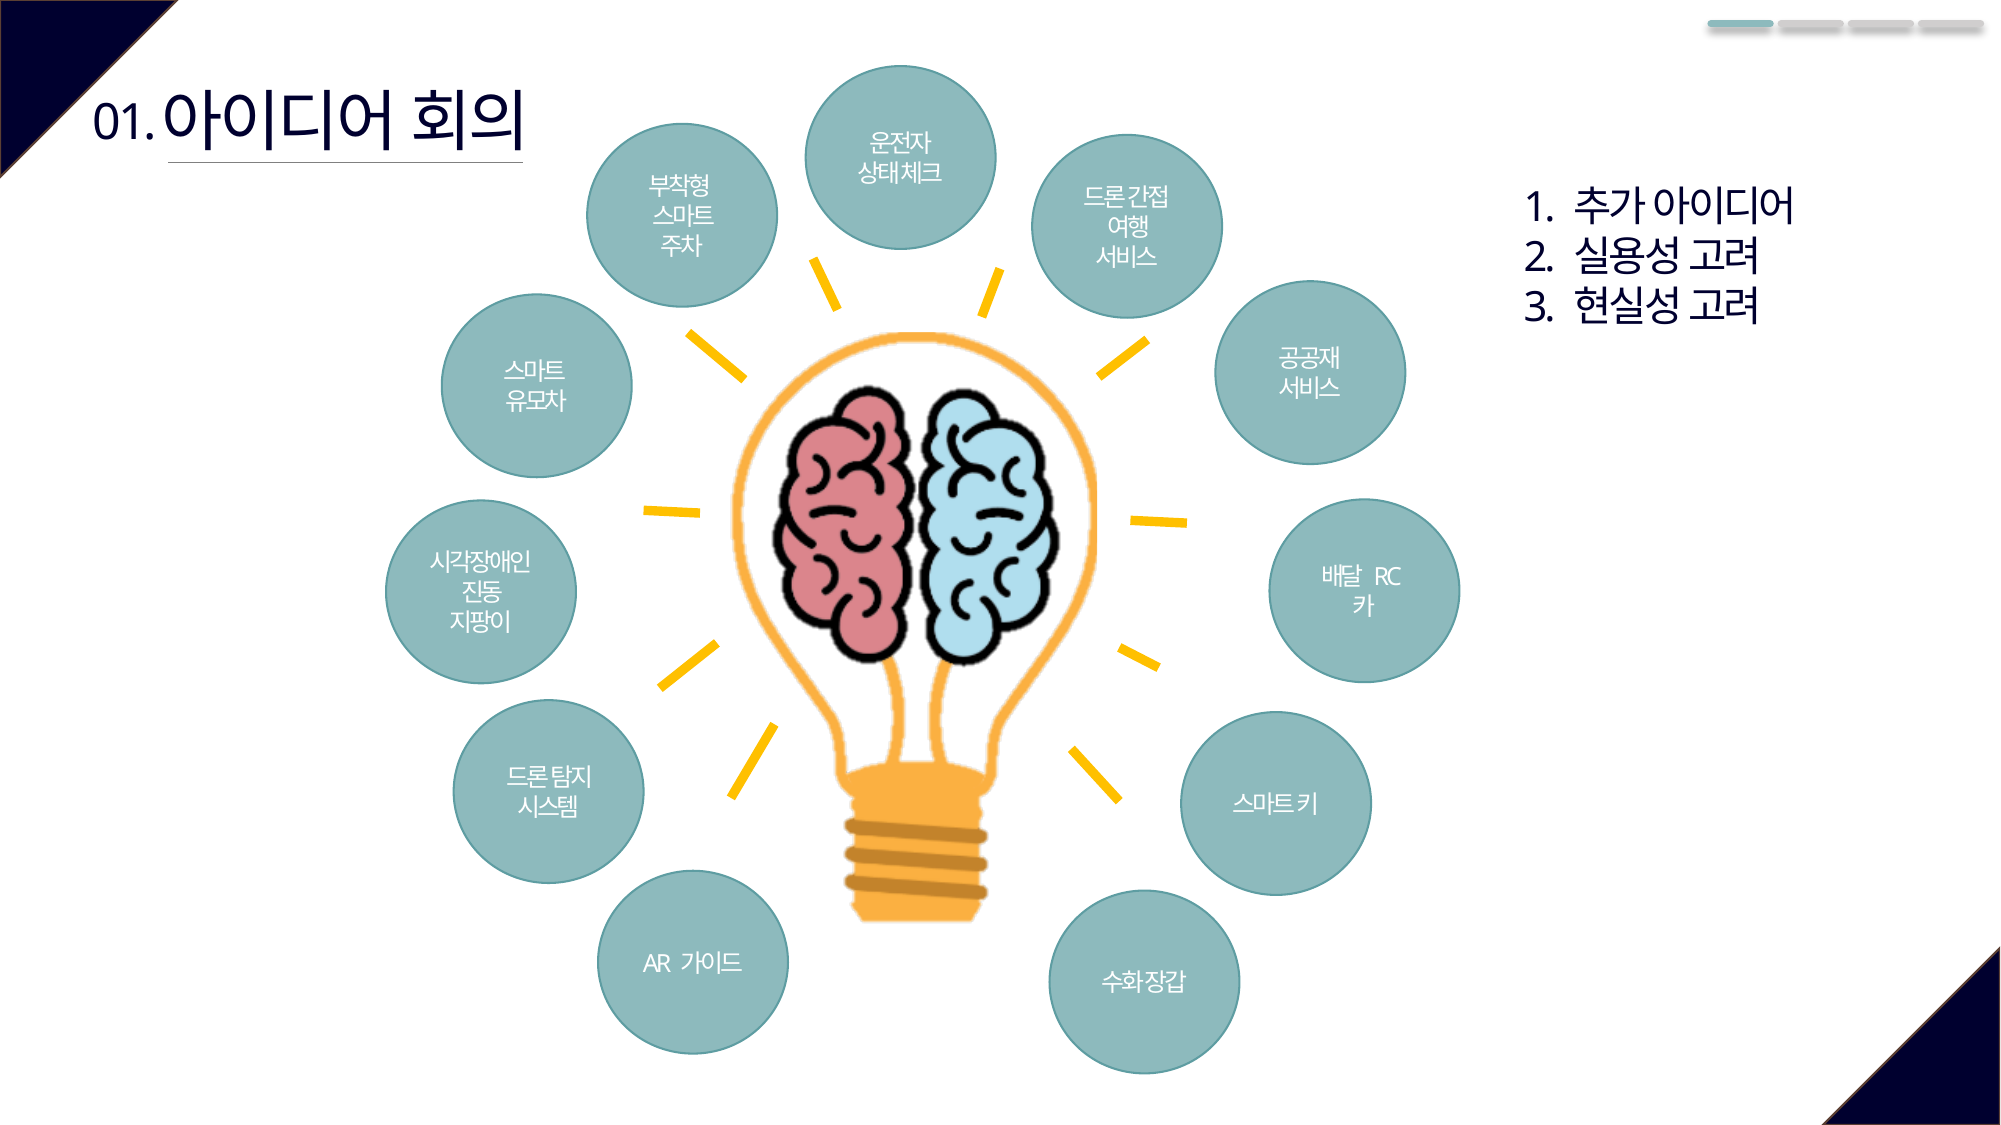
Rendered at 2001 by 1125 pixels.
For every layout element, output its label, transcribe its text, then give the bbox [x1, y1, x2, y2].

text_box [1130, 520, 1187, 524]
text_box 부착형 스마트 주차 [586, 122, 779, 308]
text_box 공공재 서비스 [1214, 280, 1407, 466]
text_box 1. 추가 아이디어 2. 실용성 고려 3. 현실성 고려 [1508, 172, 1812, 338]
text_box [730, 724, 775, 798]
text_box 스마트 키 [1180, 711, 1373, 896]
text_box 드론 탐지 시스템 [452, 699, 645, 885]
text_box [688, 332, 745, 380]
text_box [1098, 339, 1148, 377]
text_box 수화 장갑 [1048, 889, 1241, 1075]
text_box 아이디어 회의 [146, 71, 545, 167]
picture [707, 332, 1098, 939]
text_box AR 가이드 [597, 869, 790, 1055]
text_box 시각장애인 진동 지팡이 [385, 499, 577, 685]
text_box 01. [78, 81, 172, 157]
text_box 스마트 유모차 [440, 293, 633, 479]
text_box 운전자 상태 체크 [804, 65, 997, 250]
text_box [1071, 748, 1120, 802]
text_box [812, 258, 838, 310]
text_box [659, 642, 717, 689]
text_box 드론 간접 여행 서비스 [1031, 133, 1224, 319]
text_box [981, 268, 1000, 317]
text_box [1119, 647, 1159, 668]
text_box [643, 510, 701, 514]
text_box 배달 RC카 [1268, 498, 1461, 684]
